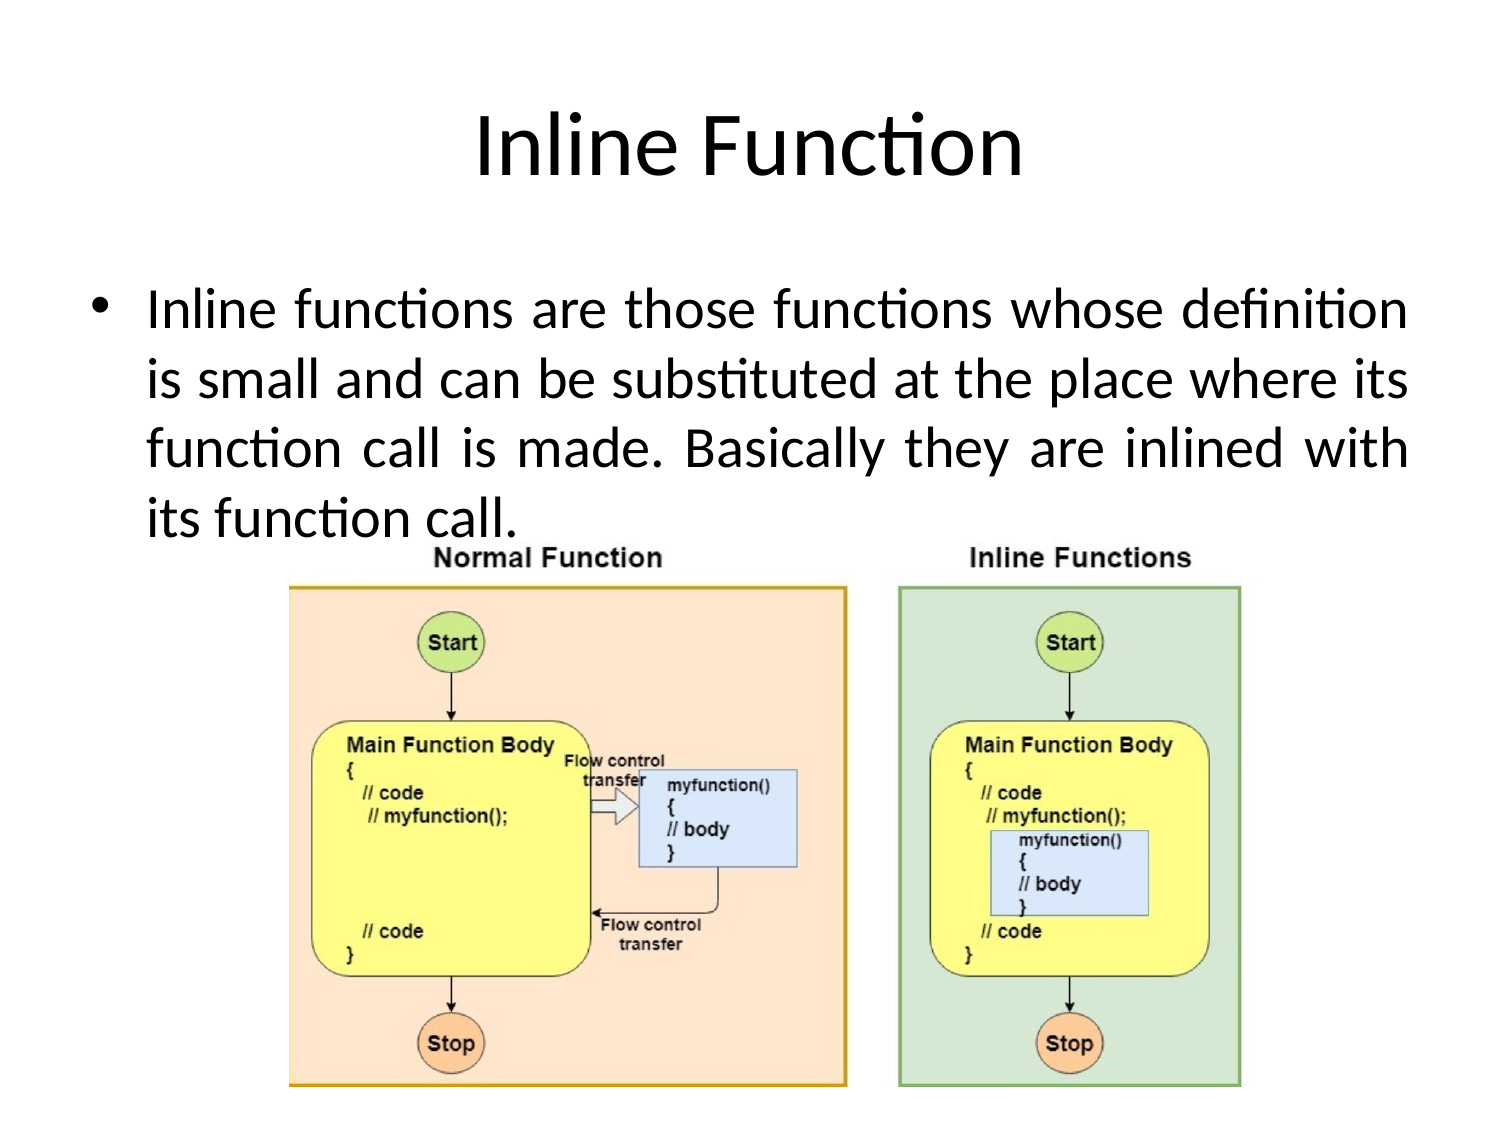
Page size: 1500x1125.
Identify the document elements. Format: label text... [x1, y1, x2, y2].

list Inline functions are those functions whose definition is small and can be substituted at the place where its function call is made. Basically they are inlined with its function call. [75, 262, 1425, 1005]
picture [288, 538, 1264, 1088]
title Inline Function [75, 45, 1425, 233]
